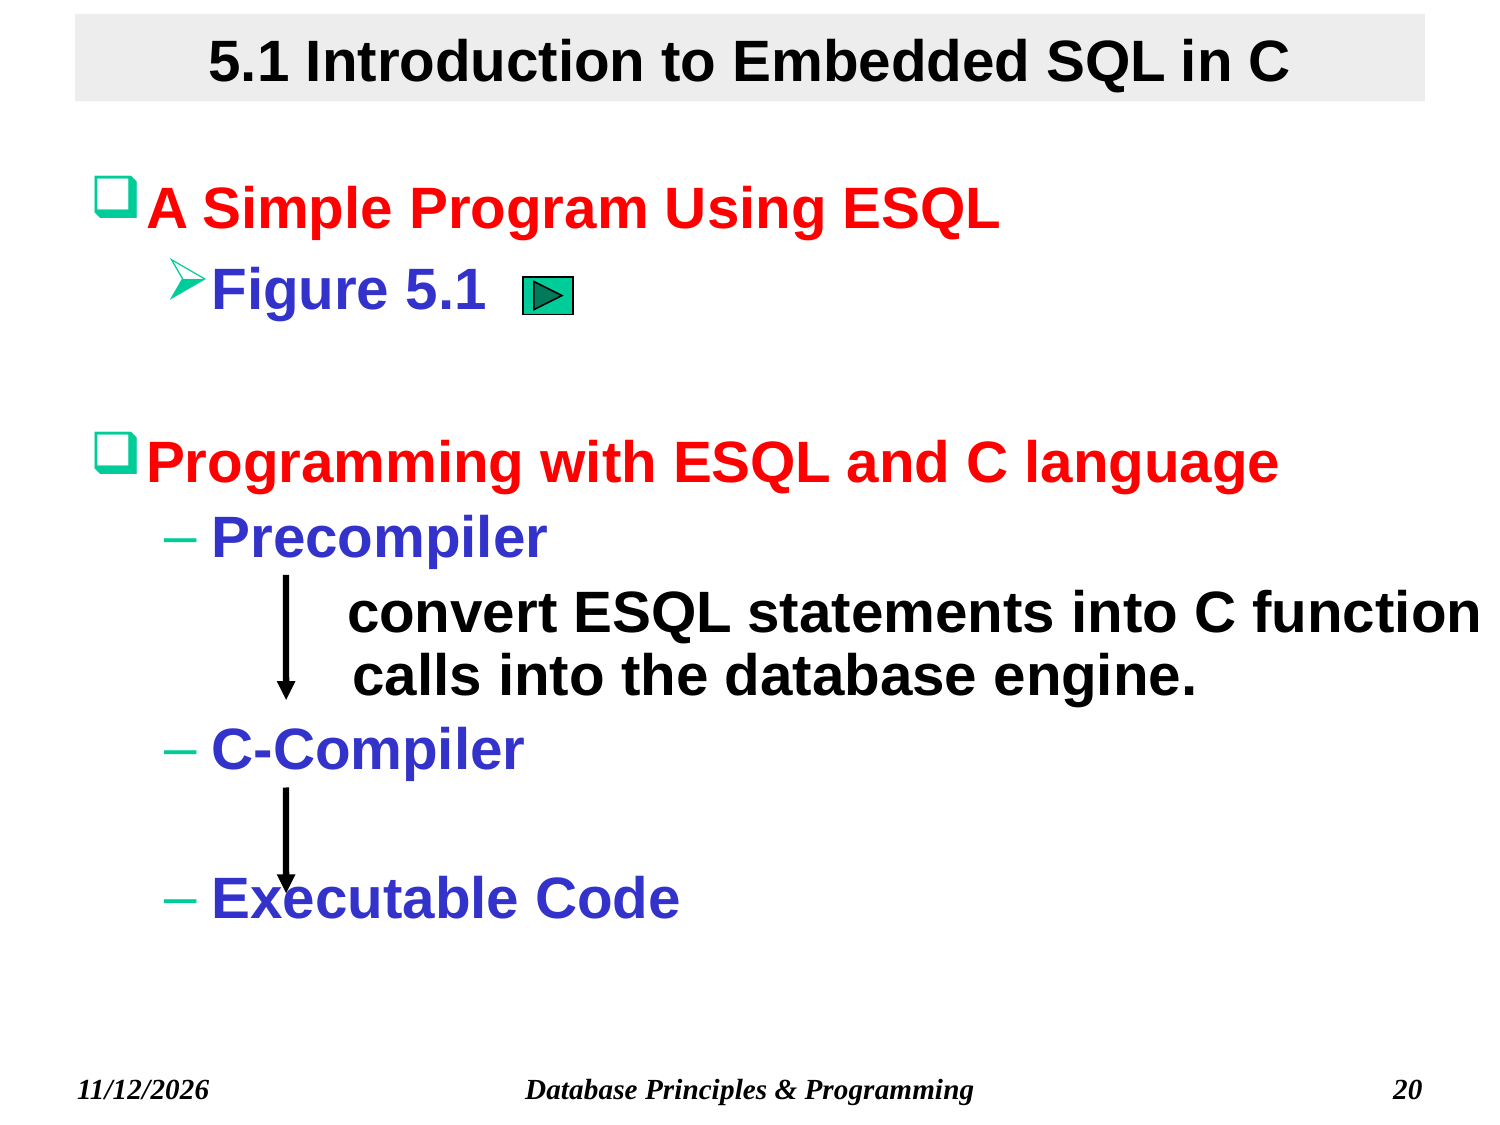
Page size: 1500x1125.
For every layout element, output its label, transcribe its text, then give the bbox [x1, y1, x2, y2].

text_box [62, 1062, 375, 1113]
text_box [522, 276, 573, 315]
title 5.1 Introduction to Embedded SQL in C [74, 13, 1426, 102]
list A Simple Program Using ESQL Figure 5.1 [74, 162, 1426, 339]
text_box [74, 424, 1500, 988]
text_box [1124, 1062, 1438, 1113]
text_box Database Principles & Programming [425, 1062, 1075, 1113]
